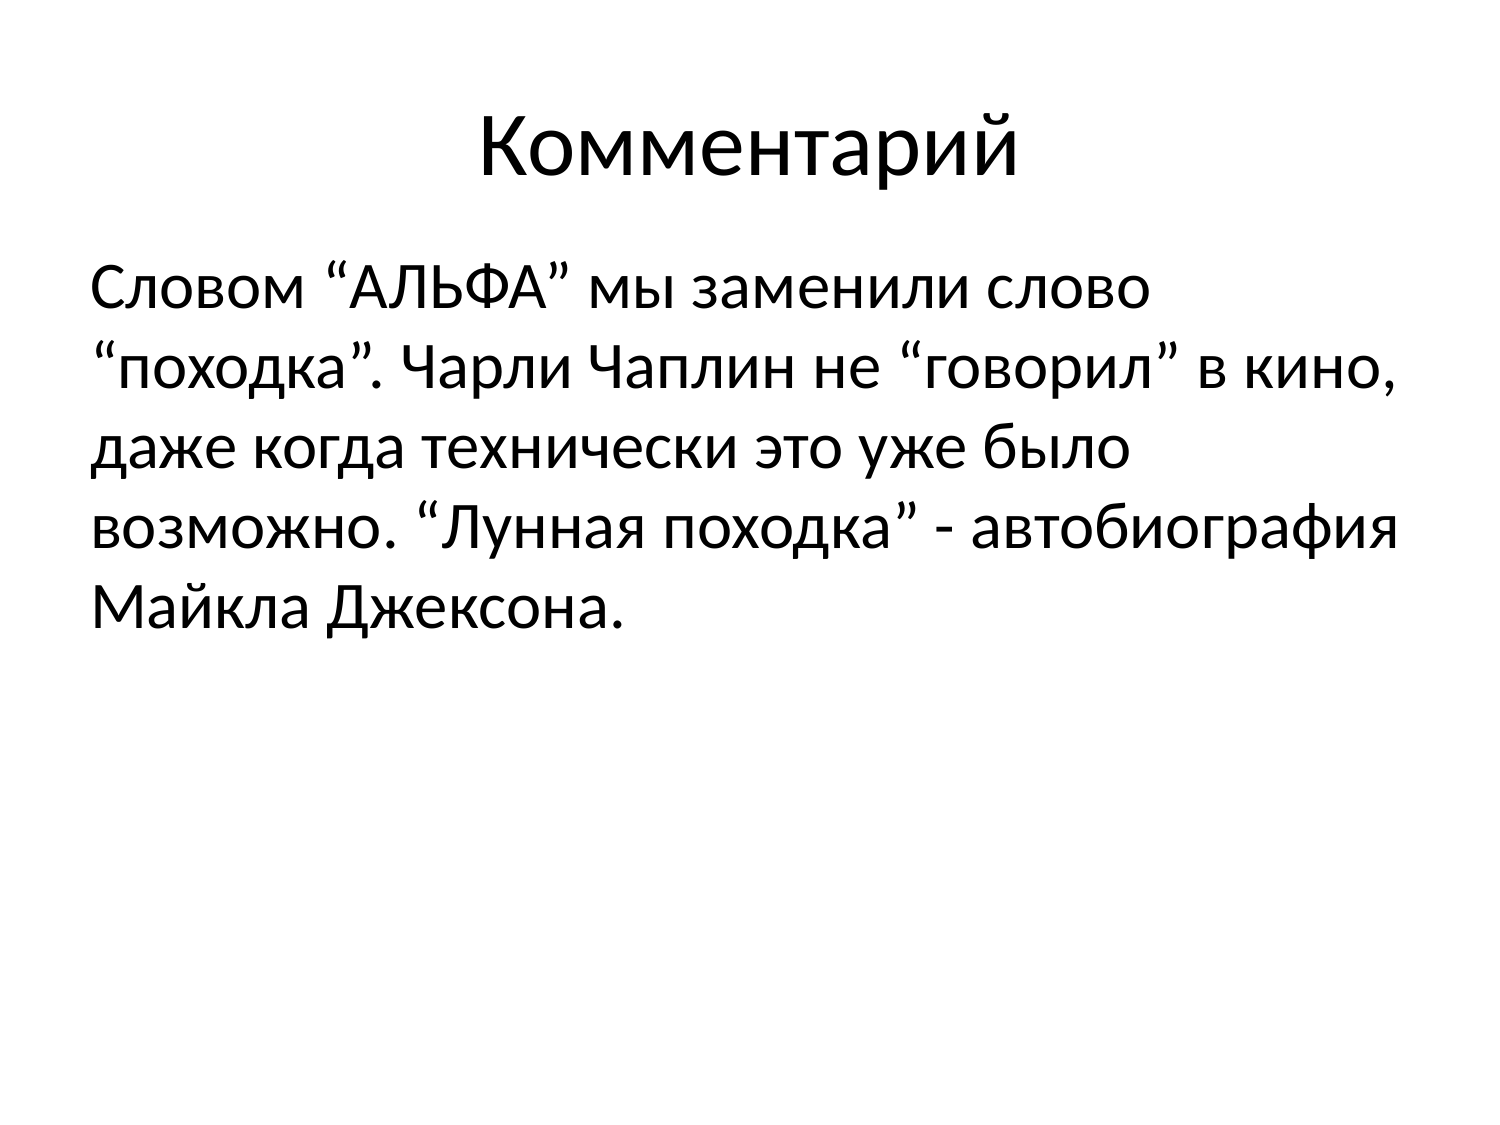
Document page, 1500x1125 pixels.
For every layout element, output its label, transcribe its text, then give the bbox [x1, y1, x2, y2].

list Словом “АЛЬФА” мы заменили слово “походка”. Чарли Чаплин не “говорил” в кино, даже когда технически это уже было возможно. “Лунная походка” - автобиография Майкла Джексона. [75, 234, 1425, 1024]
title Комментарий [75, 45, 1425, 233]
